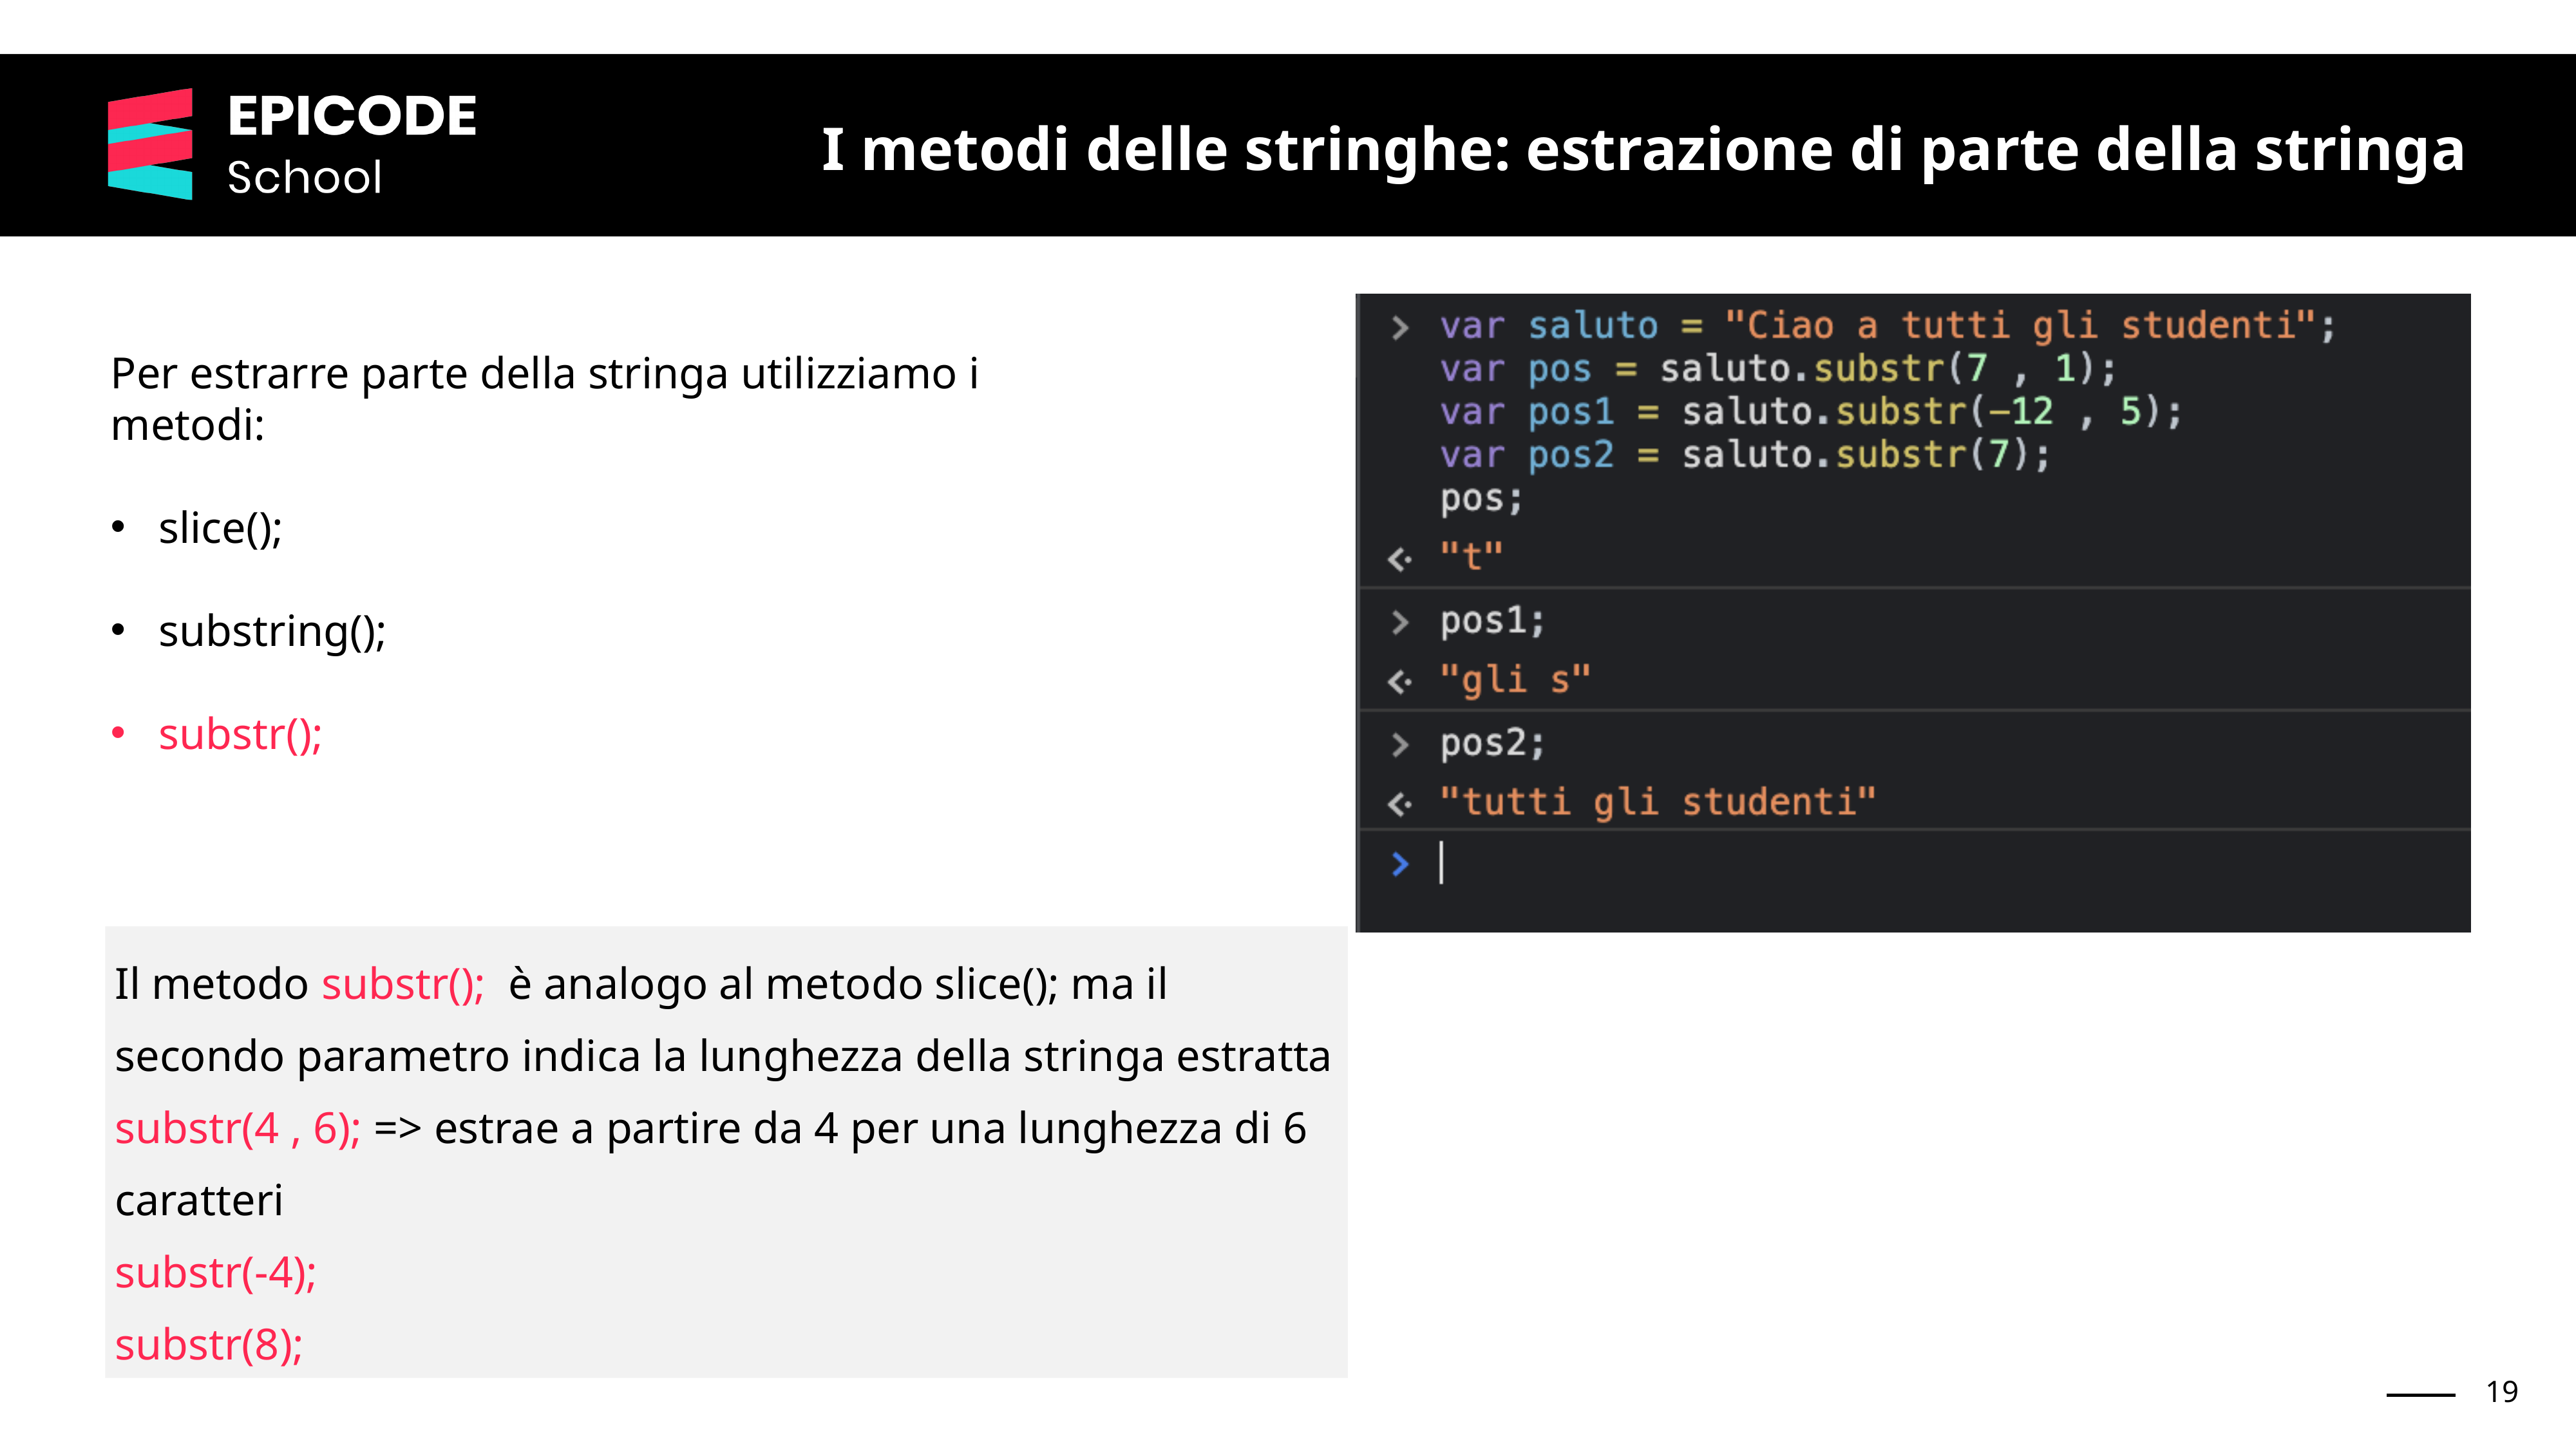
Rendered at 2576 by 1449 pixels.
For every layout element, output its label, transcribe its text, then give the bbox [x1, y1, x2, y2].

text_box Per estrarre parte della stringa utilizziamo i metodi: slice(); substring(); substr(); [105, 340, 1110, 763]
picture [102, 82, 483, 207]
slide_number ‹#› [2478, 567, 2527, 1419]
text_box Il metodo substr(); è analogo al metodo slice(); ma il secondo parametro indica la lunghezza della stringa estratta substr(4 , 6); => estrae a partire da 4 per una lunghezza di 6 caratteri substr(-4); substr(8); [105, 926, 1348, 1378]
picture [1356, 294, 2471, 933]
text_box I metodi delle stringhe: estrazione di parte della stringa [569, 106, 2474, 188]
